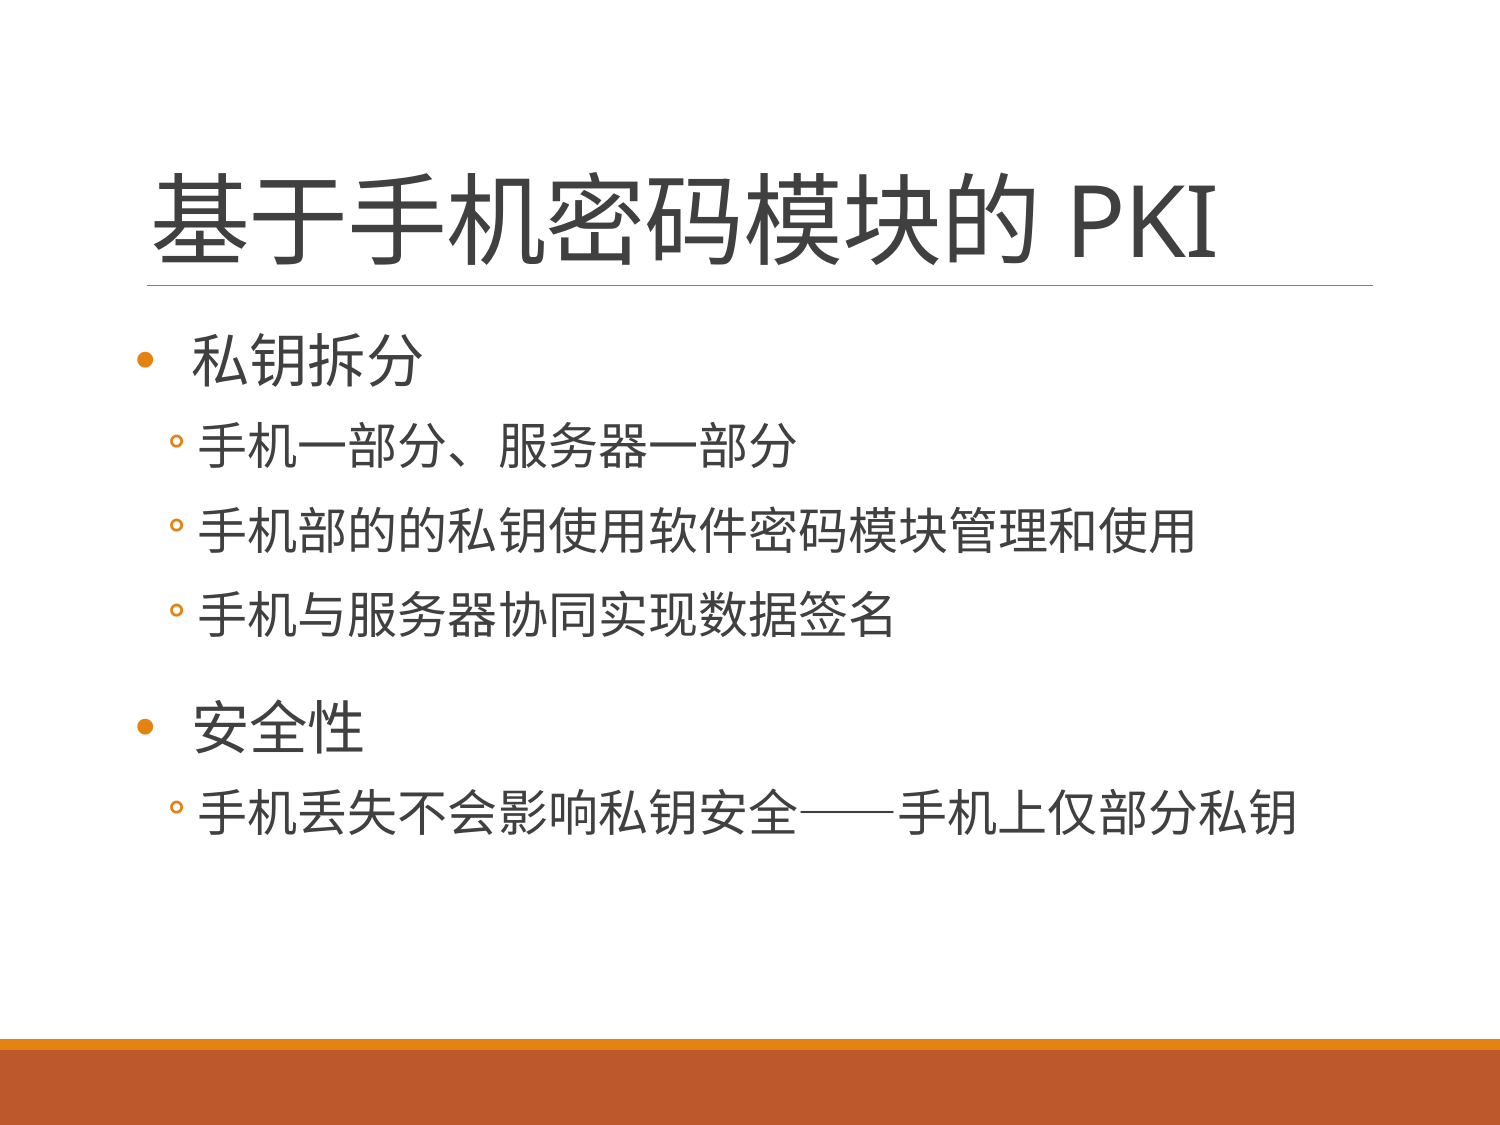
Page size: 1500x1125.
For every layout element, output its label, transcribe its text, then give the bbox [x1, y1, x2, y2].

title 基于手机密码模块的PKI [135, 47, 1373, 285]
list 私钥拆分 手机一部分、服务器一部分 手机部的的私钥使用软件密码模块管理和使用 手机与服务器协同实现数据签名 安全性 手机丢失不会影响私钥安全——手机上仅部分私钥 [135, 302, 1373, 963]
